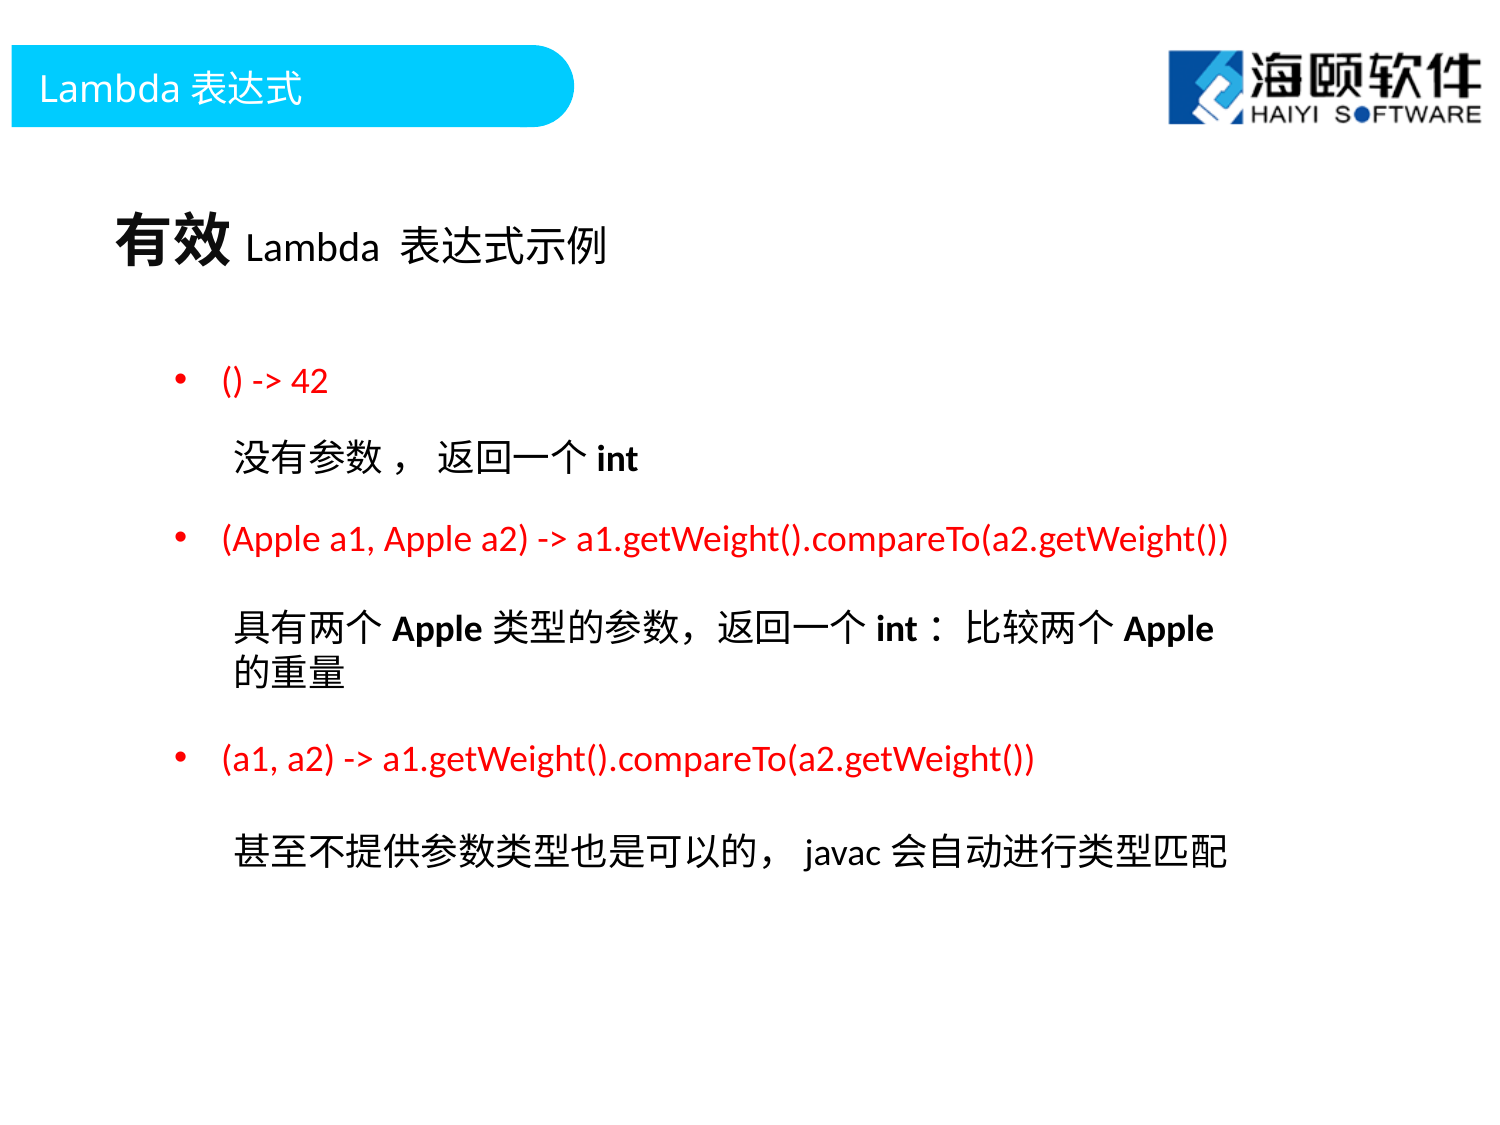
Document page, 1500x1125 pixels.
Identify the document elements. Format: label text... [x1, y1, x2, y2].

picture [1167, 46, 1489, 129]
text_box 甚至不提供参数类型也是可以的，javac会自动进行类型匹配 [218, 820, 1270, 881]
text_box 有效Lambda 表达式示例 [100, 160, 1214, 281]
text_box (a1, a2) -> a1.getWeight().compareTo(a2.getWeight()) [159, 726, 1459, 832]
text_box 具有两个Apple类型的参数，返回一个int：比较两个Apple的重量 [218, 596, 1270, 726]
text_box (Apple a1, Apple a2) -> a1.getWeight().compareTo(a2.getWeight()) [159, 506, 1459, 612]
text_box 没有参数 ， 返回一个int [218, 426, 1317, 486]
title Lambda表达式 [23, 21, 699, 153]
text_box () -> 42 [159, 348, 910, 409]
